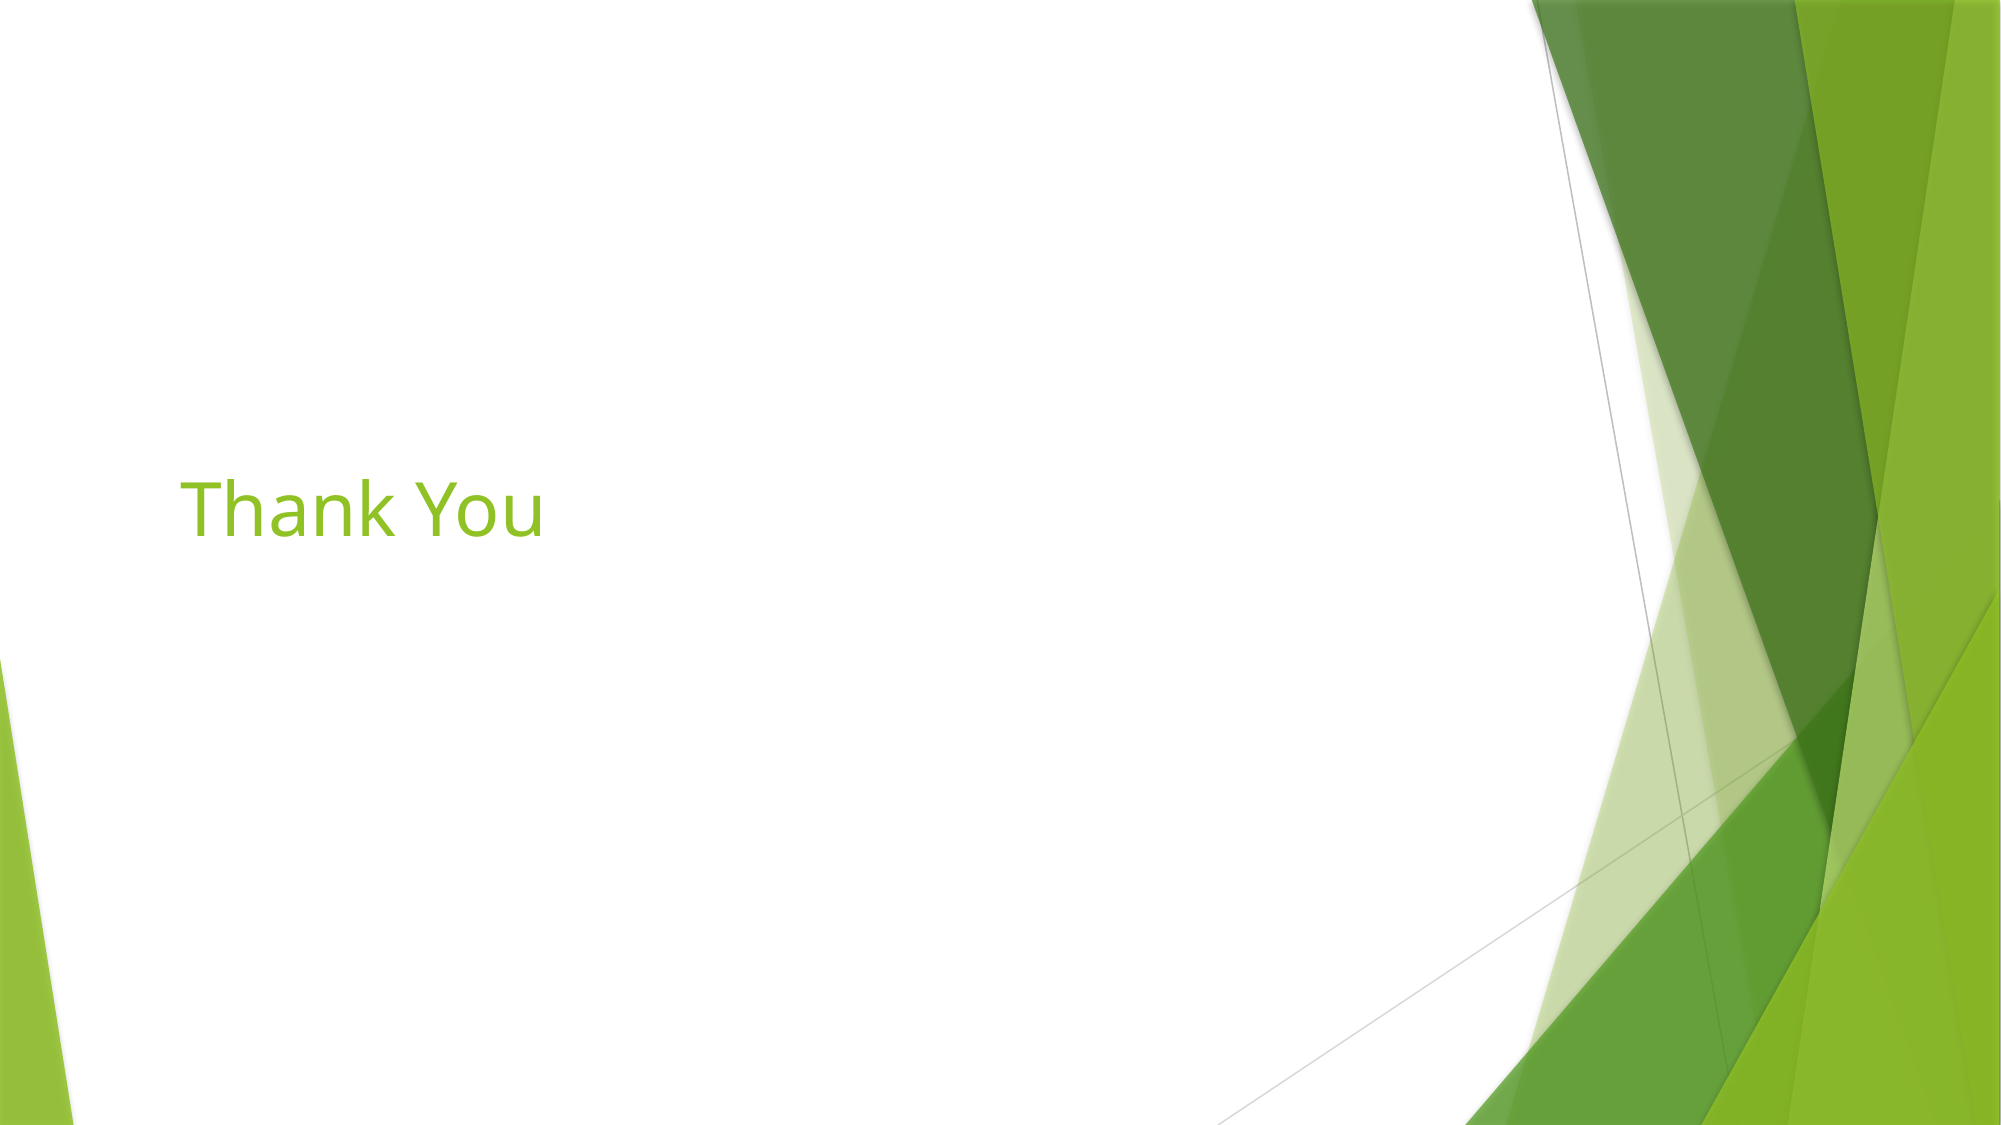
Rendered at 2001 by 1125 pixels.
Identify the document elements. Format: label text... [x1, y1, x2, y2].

title Thank You [165, 454, 1576, 671]
